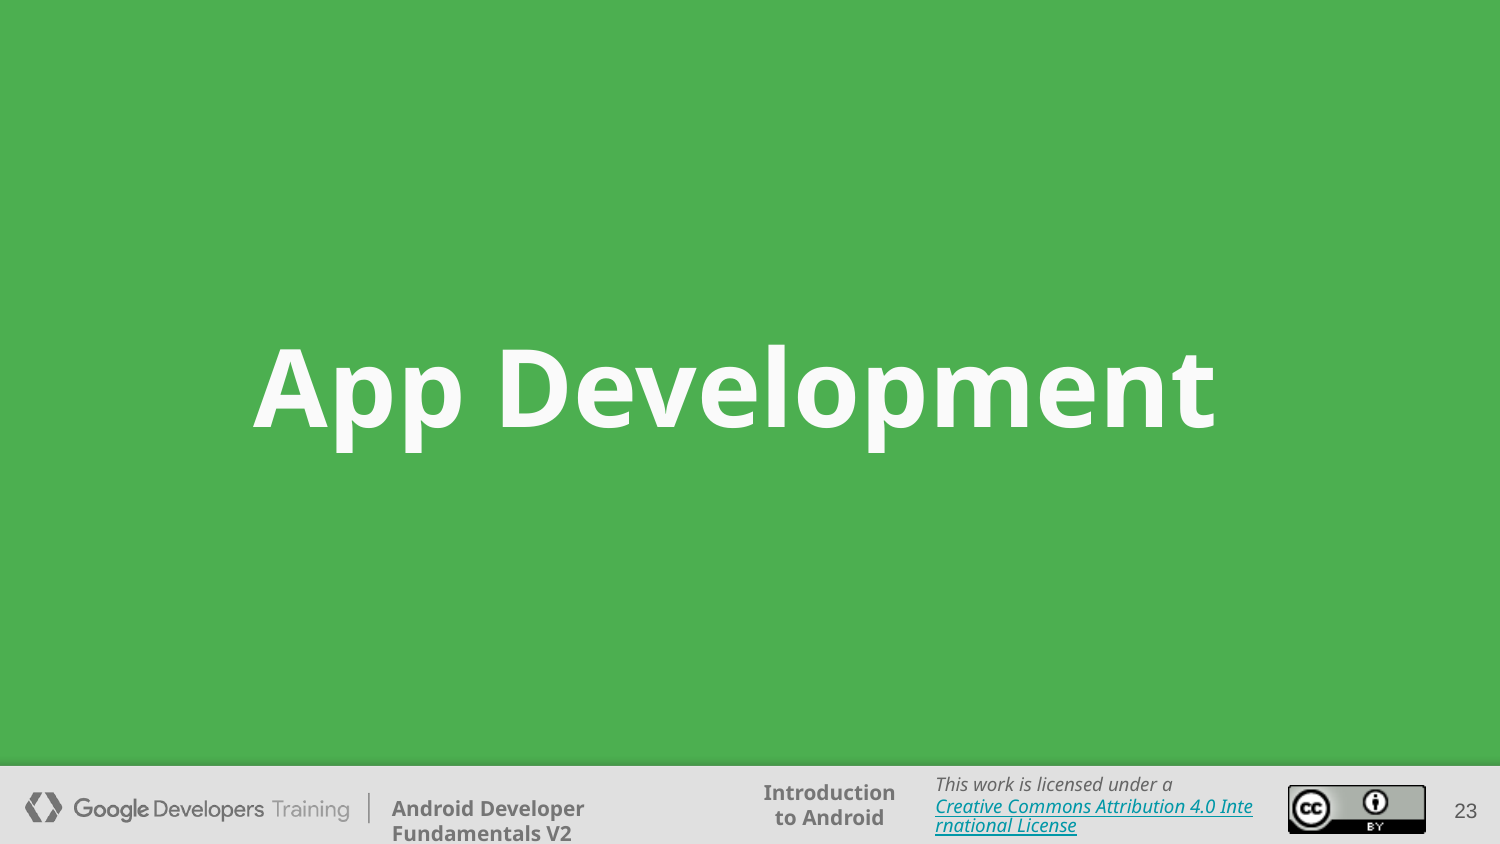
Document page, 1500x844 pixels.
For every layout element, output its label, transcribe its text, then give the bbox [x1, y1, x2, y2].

slide_number 23 [1402, 777, 1493, 842]
picture [0, 0, 1500, 844]
title App Development [51, 127, 1449, 465]
